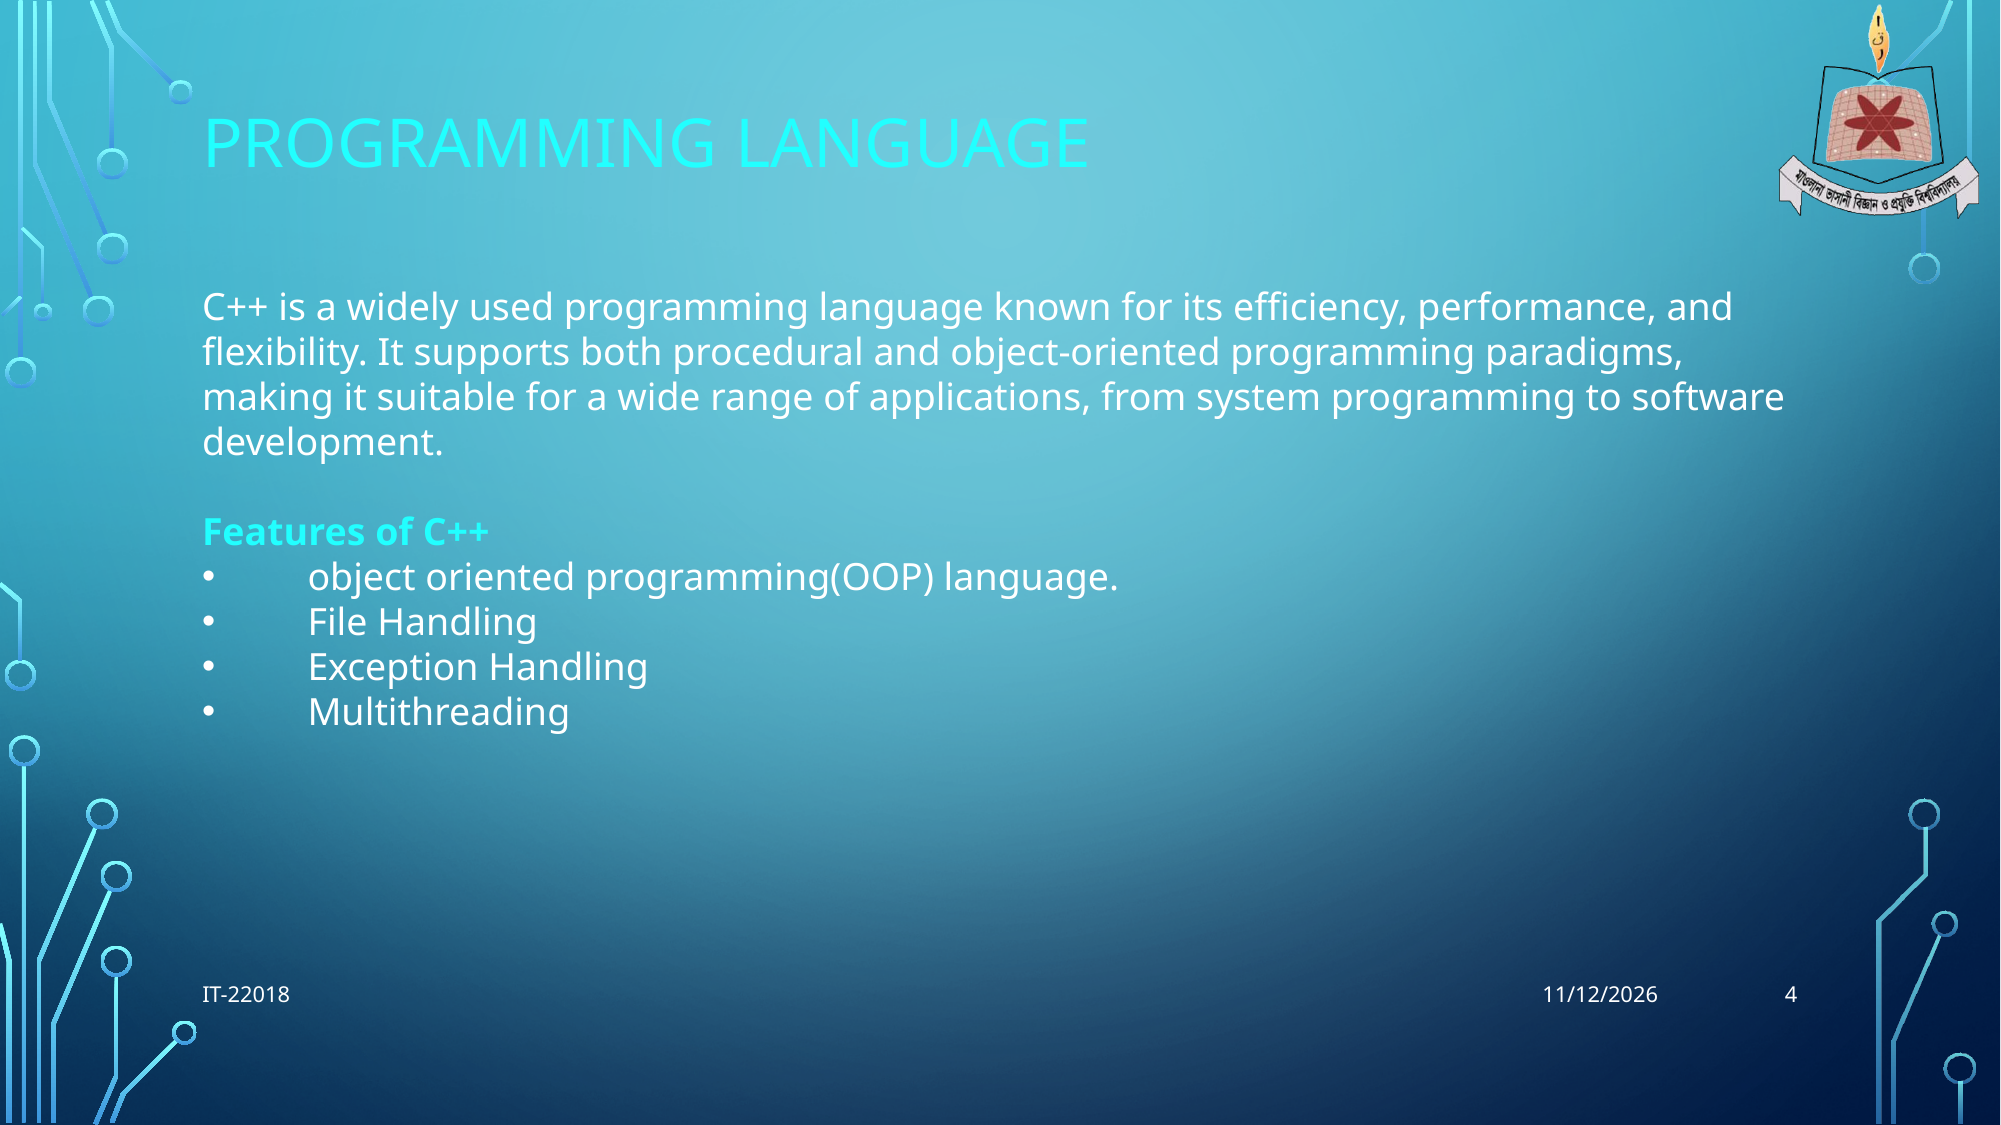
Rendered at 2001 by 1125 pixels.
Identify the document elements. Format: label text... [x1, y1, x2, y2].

picture [1775, 0, 1980, 220]
slide_number 4 [1685, 965, 1813, 1025]
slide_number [1223, 965, 1674, 1025]
footer IT-22018 [187, 965, 1211, 1025]
title Programming Language [187, 101, 1813, 275]
text_box C++ is a widely used programming language known for its efficiency, performance, and flexibility. It supports both procedural and object-oriented programming paradigms, making it suitable for a wide range of applications, from system programming to software development. Features of C++ object oriented programming(OOP) language. File Handling Exception Handling Multithreading [187, 275, 1813, 741]
